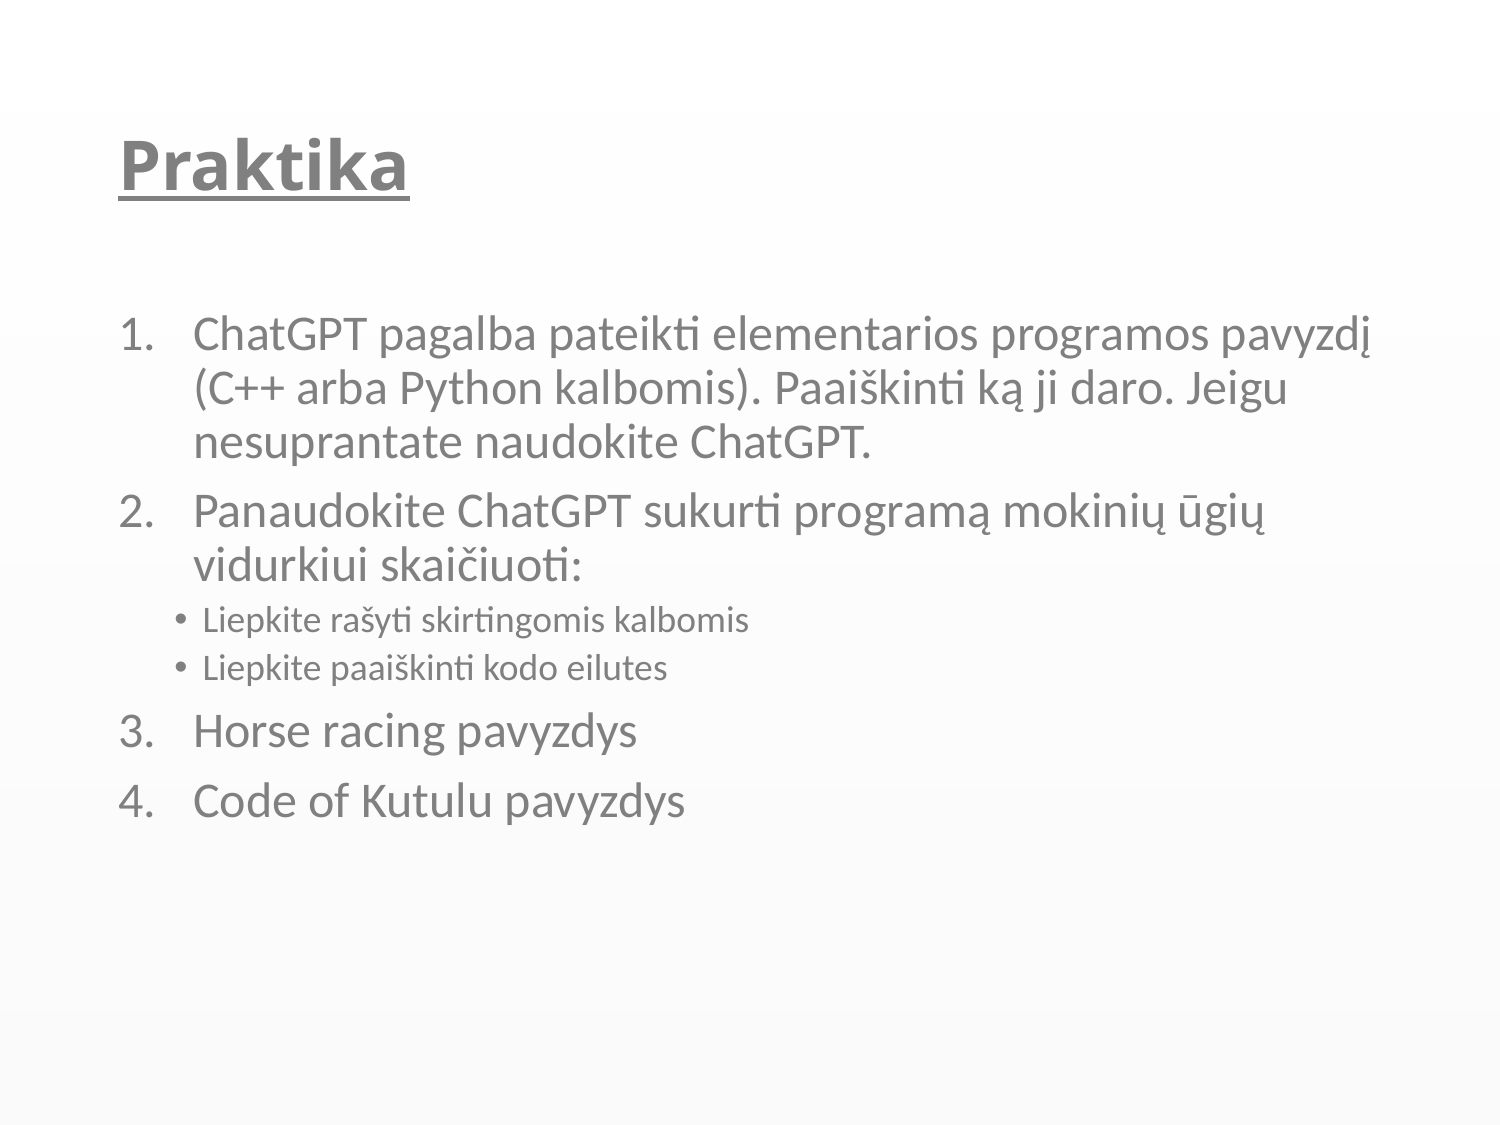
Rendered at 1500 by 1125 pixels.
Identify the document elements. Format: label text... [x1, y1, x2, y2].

list ChatGPT pagalba pateikti elementarios programos pavyzdį (C++ arba Python kalbomis). Paaiškinti ką ji daro. Jeigu nesuprantate naudokite ChatGPT. Panaudokite ChatGPT sukurti programą mokinių ūgių vidurkiui skaičiuoti: Liepkite rašyti skirtingomis kalbomis Liepkite paaiškinti kodo eilutes Horse racing pavyzdys Code of Kutulu pavyzdys [103, 299, 1397, 1014]
title Praktika [103, 59, 1397, 278]
